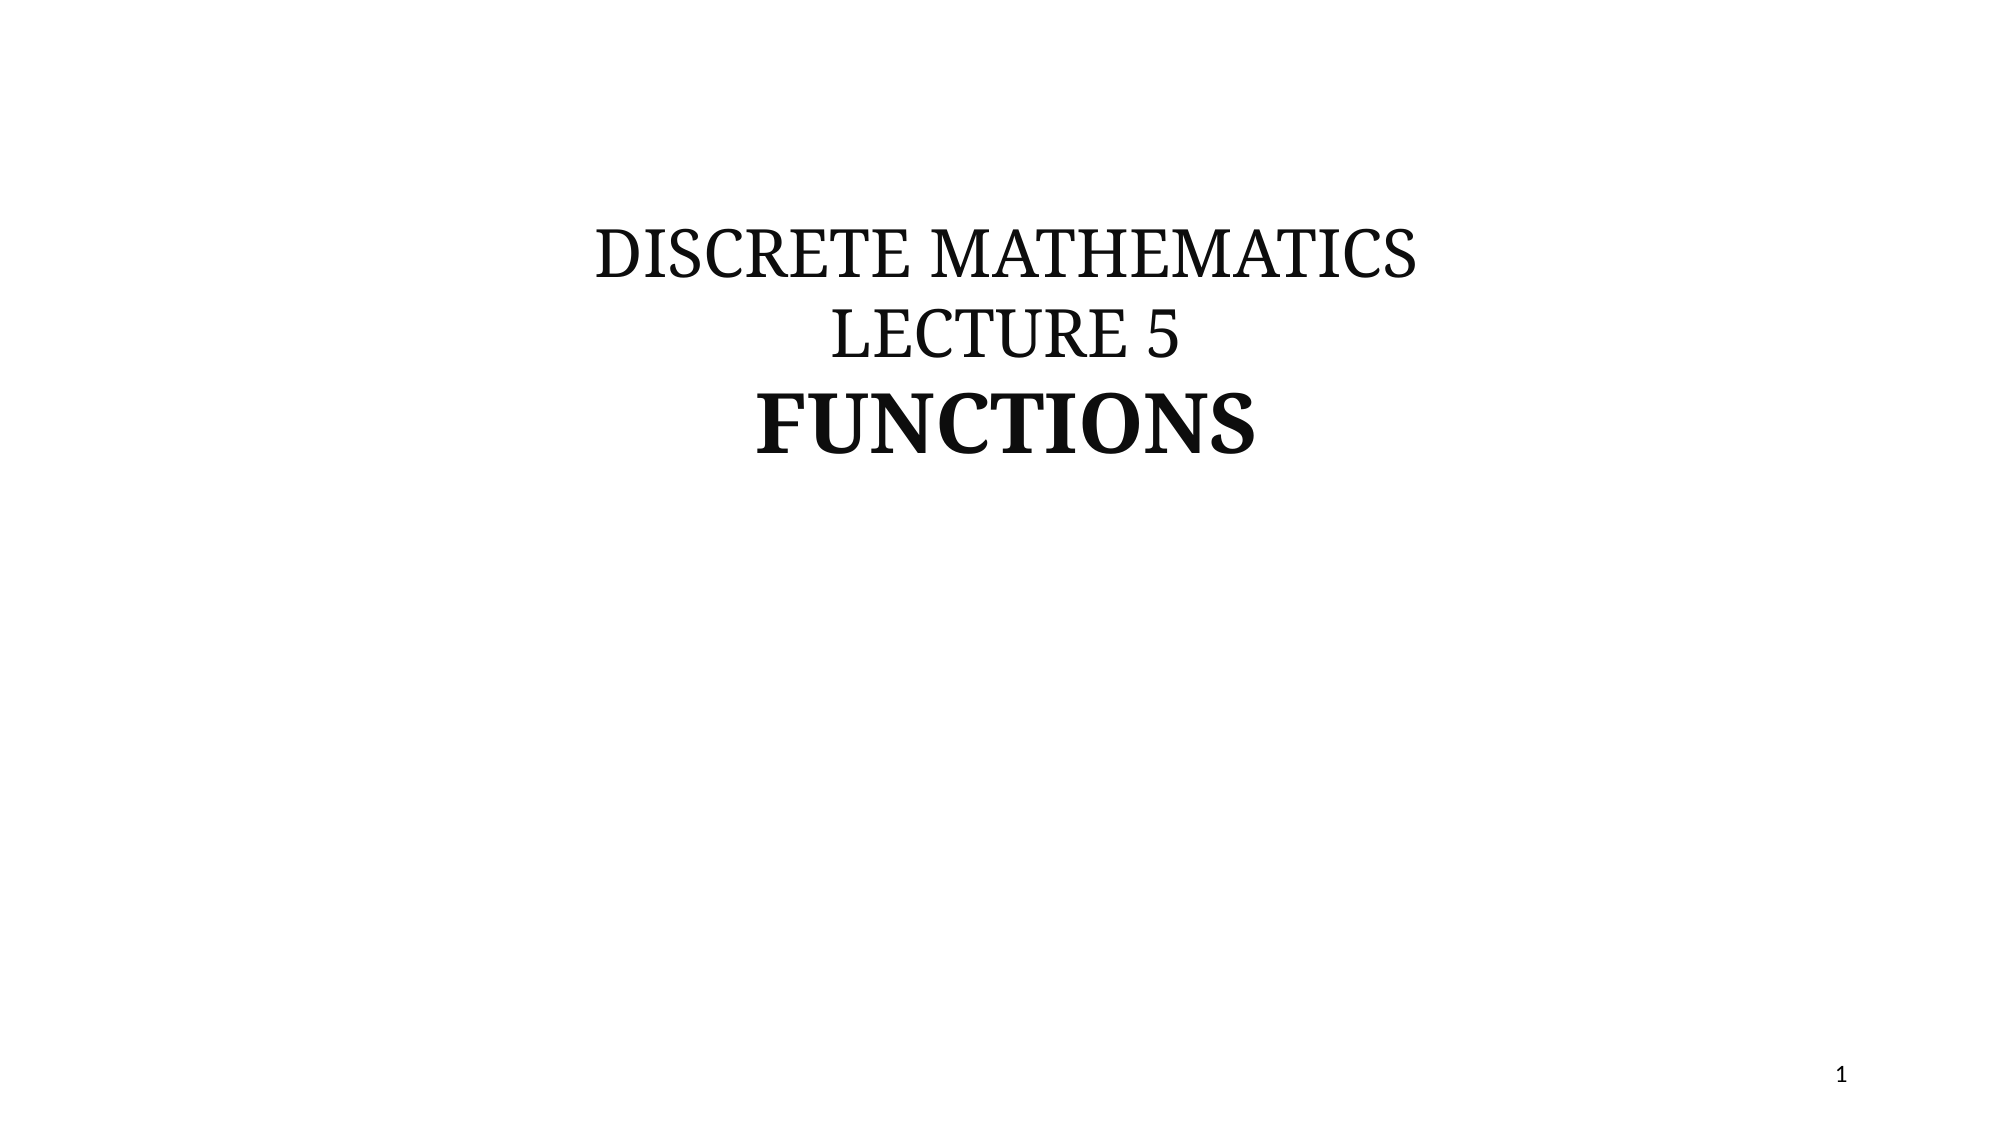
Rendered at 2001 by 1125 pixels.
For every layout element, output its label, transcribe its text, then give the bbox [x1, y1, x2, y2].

slide_number 1 [1412, 1042, 1863, 1103]
text_box Discrete Mathematics Lecture 5 Functions [285, 250, 1729, 431]
